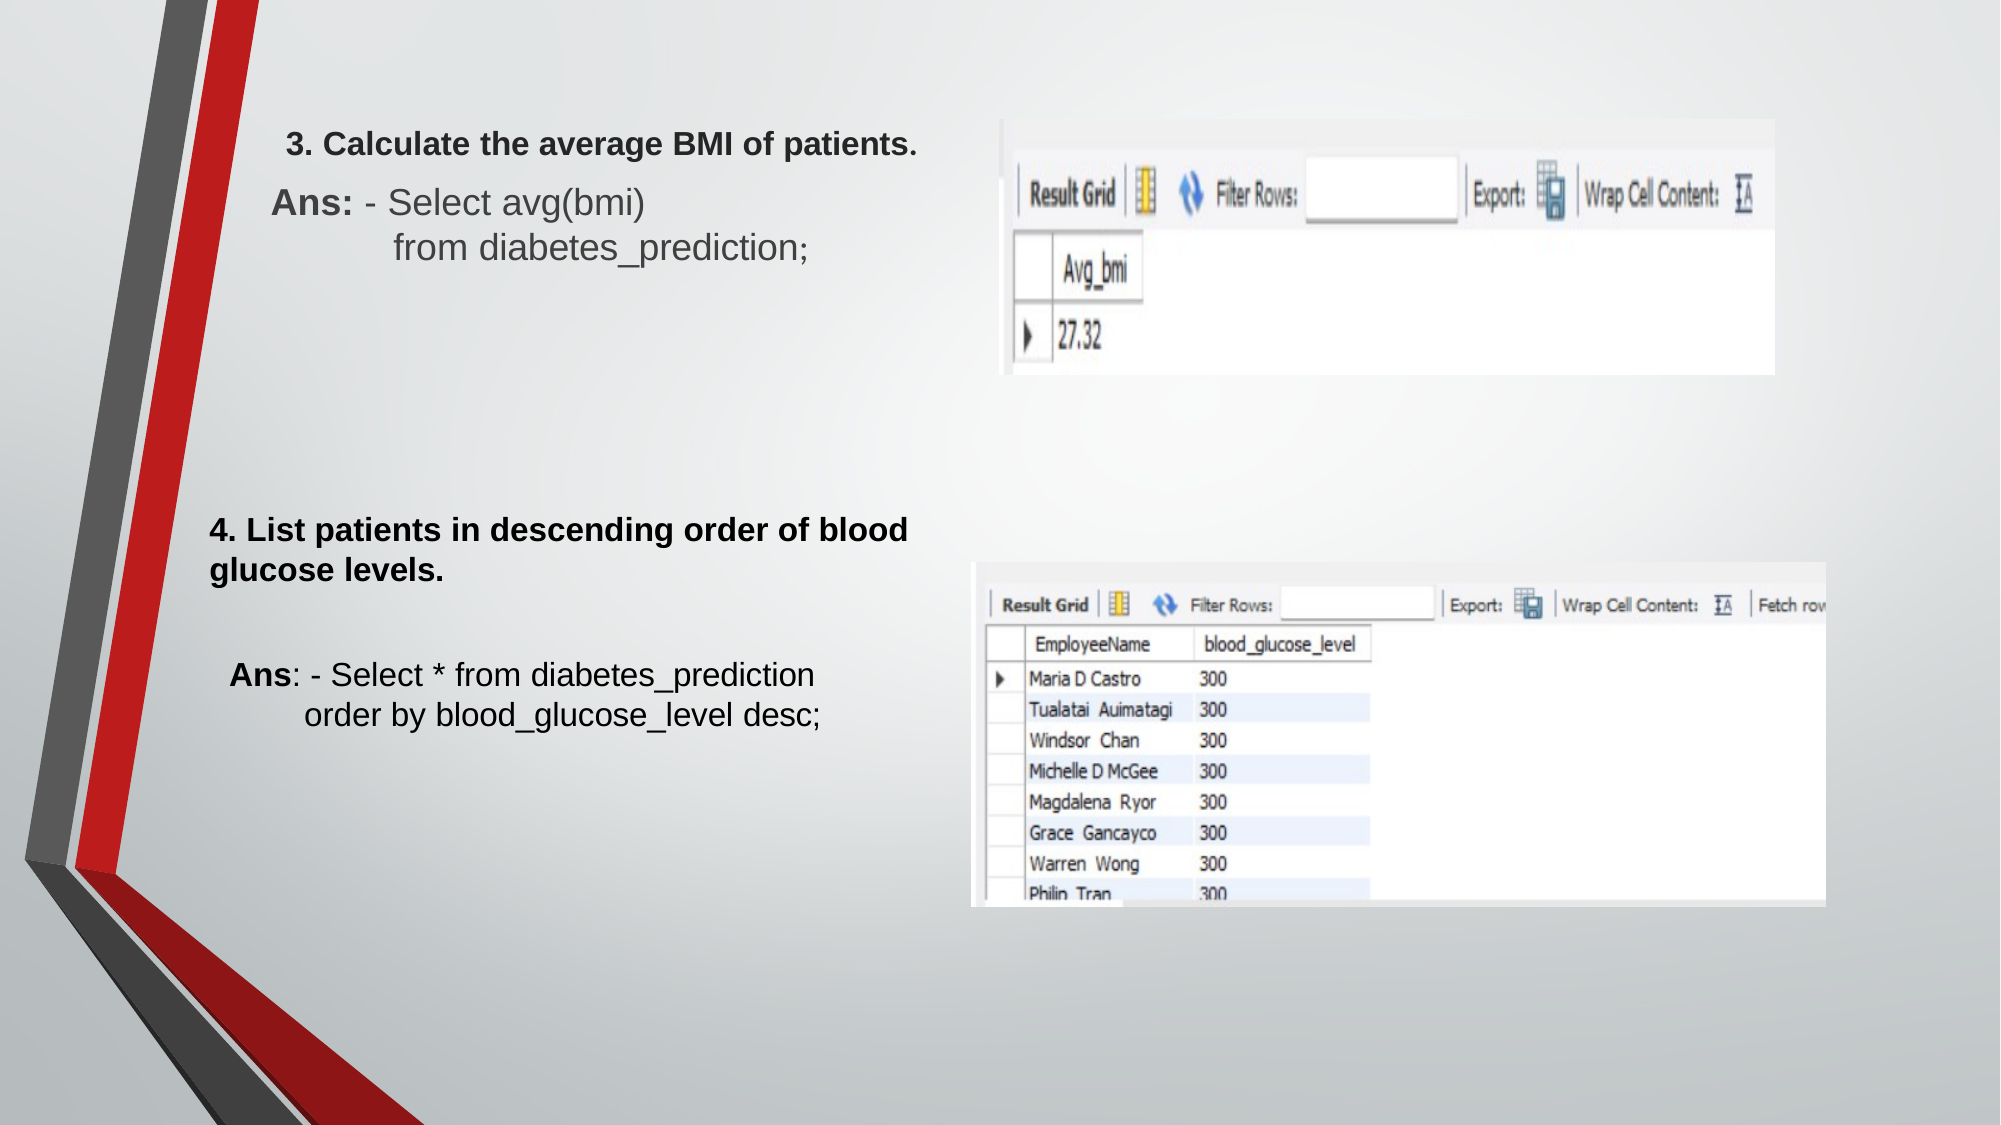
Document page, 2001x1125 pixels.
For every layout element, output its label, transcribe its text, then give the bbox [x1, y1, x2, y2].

text_box 4. List patients in descending order of blood glucose levels. Ans: - Select * from diabetes_prediction order by blood_glucose_level desc; [207, 506, 1023, 734]
title Ans: - Select avg(bmi) from diabetes_prediction; [268, 126, 888, 317]
picture [999, 119, 1776, 376]
text_box 3. Calculate the average BMI of patients. [283, 119, 925, 162]
picture [971, 562, 1826, 907]
